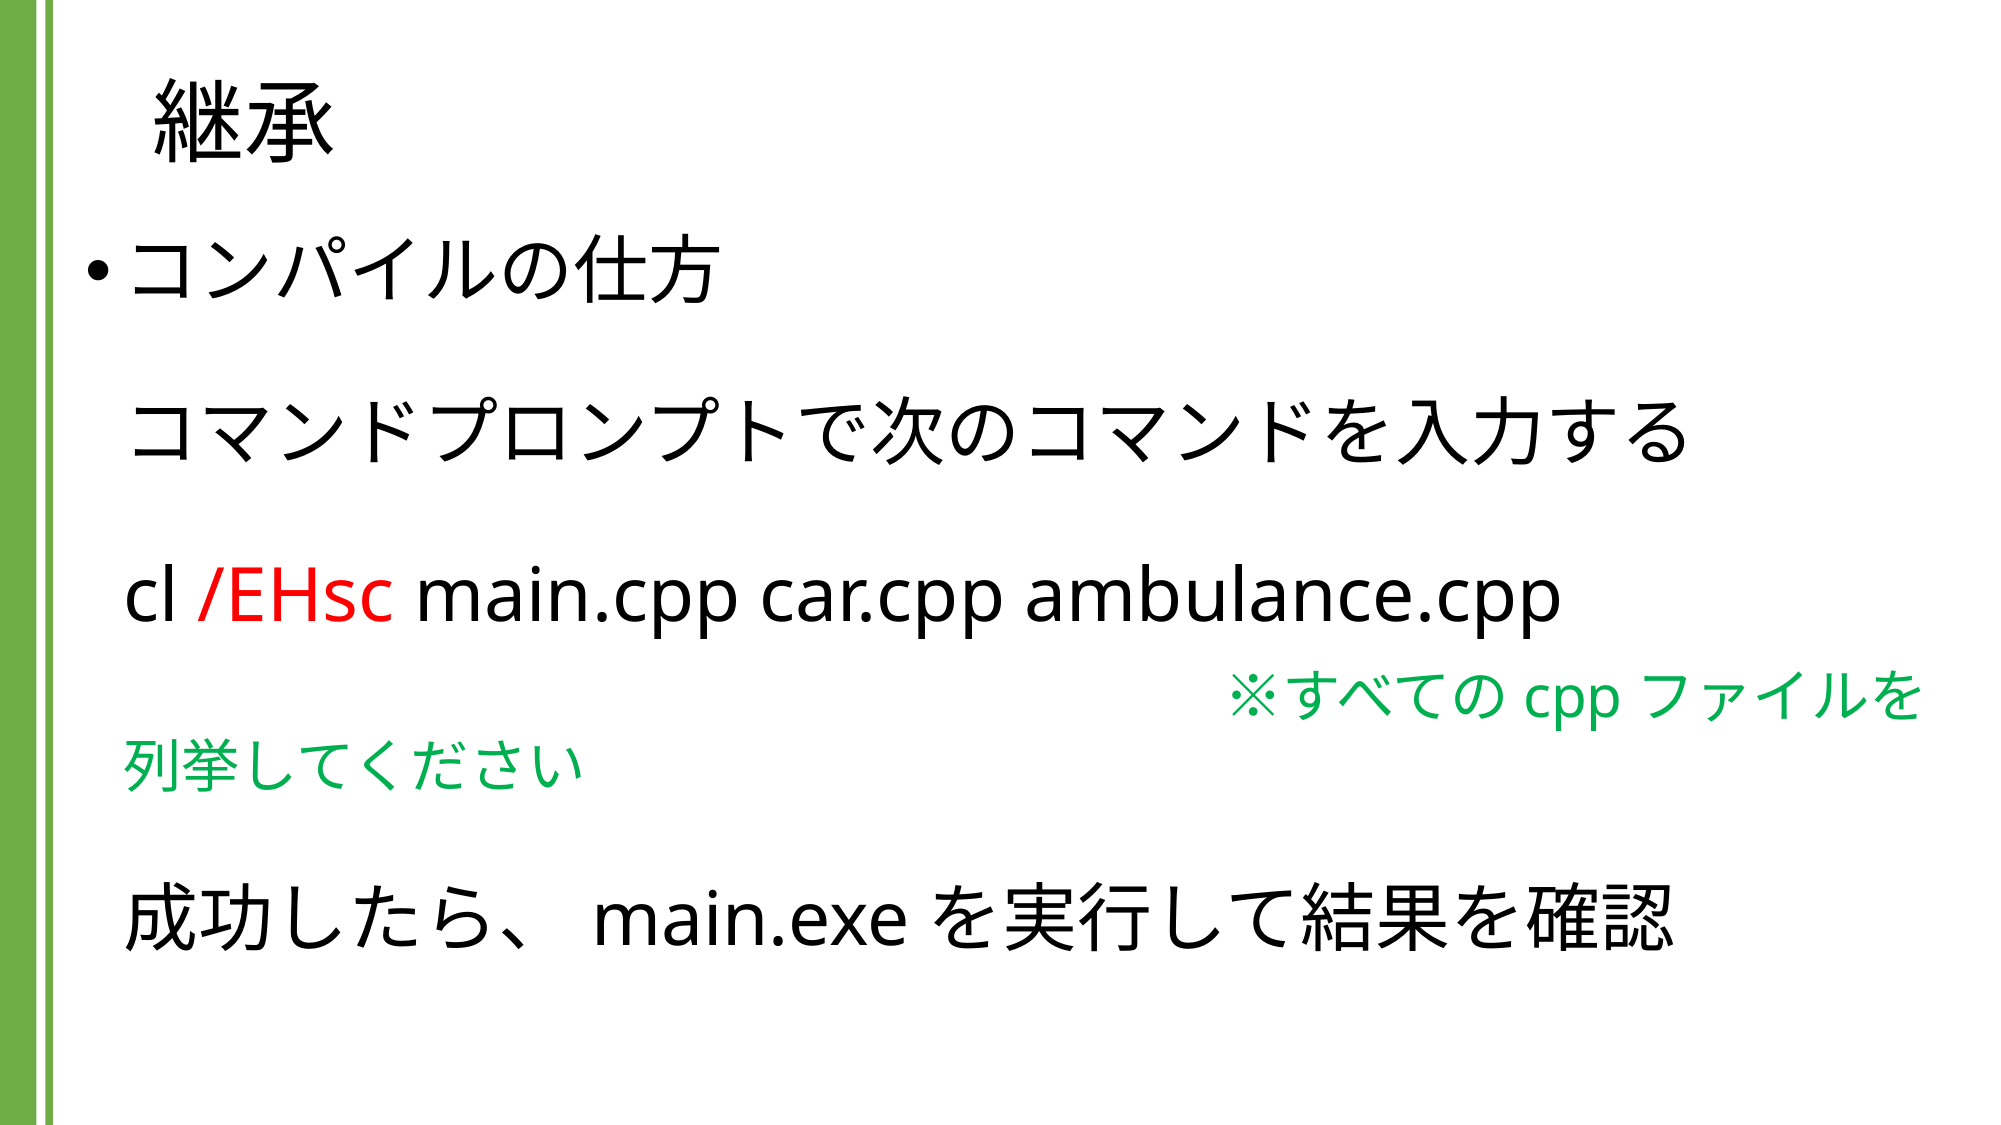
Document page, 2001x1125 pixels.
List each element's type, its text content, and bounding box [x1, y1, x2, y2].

title 継承 [137, 59, 1863, 191]
list コンパイルの仕方 コマンドプロンプトで次のコマンドを入力する cl /EHsc main.cpp car.cpp ambulance.cpp ※すべてのcppファイルを列挙してください 成功したら、main.exeを実行して結果を確認 [70, 225, 1983, 1043]
